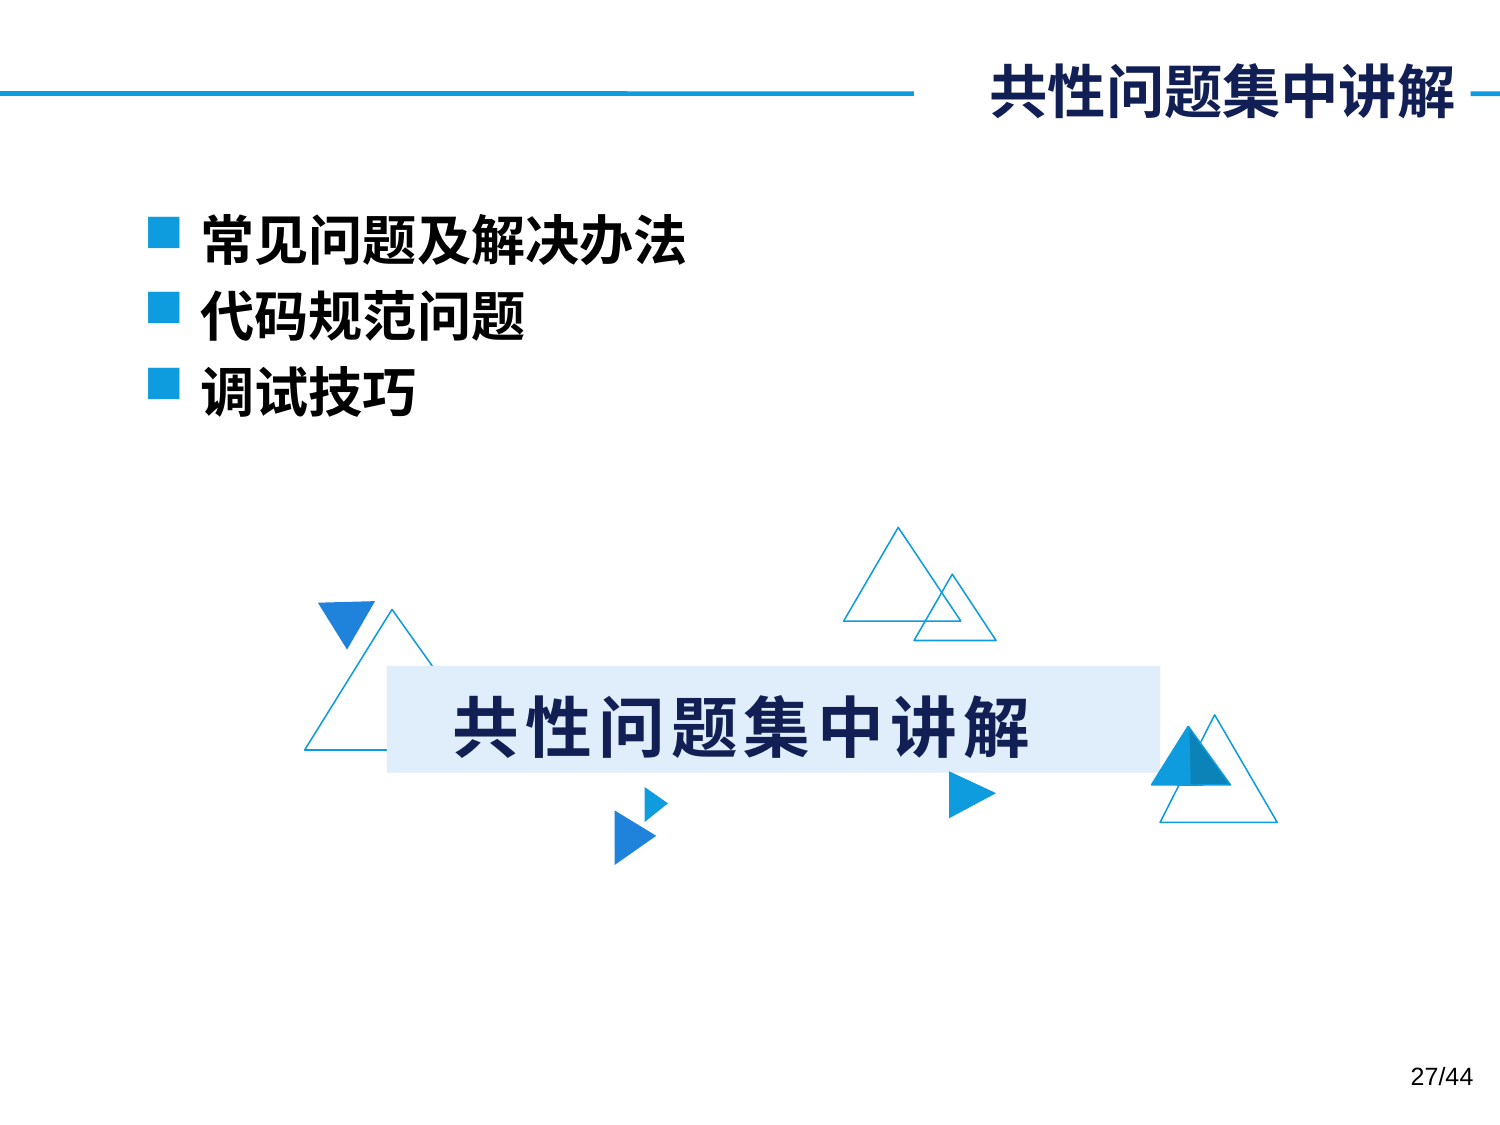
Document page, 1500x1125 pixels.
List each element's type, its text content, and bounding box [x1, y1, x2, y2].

list 常见问题及解决办法 代码规范问题 调试技巧 [128, 199, 1383, 1043]
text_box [304, 527, 1278, 866]
title 共性问题集中讲解 [914, 46, 1471, 133]
slide_number 27/44 [1138, 1053, 1489, 1114]
